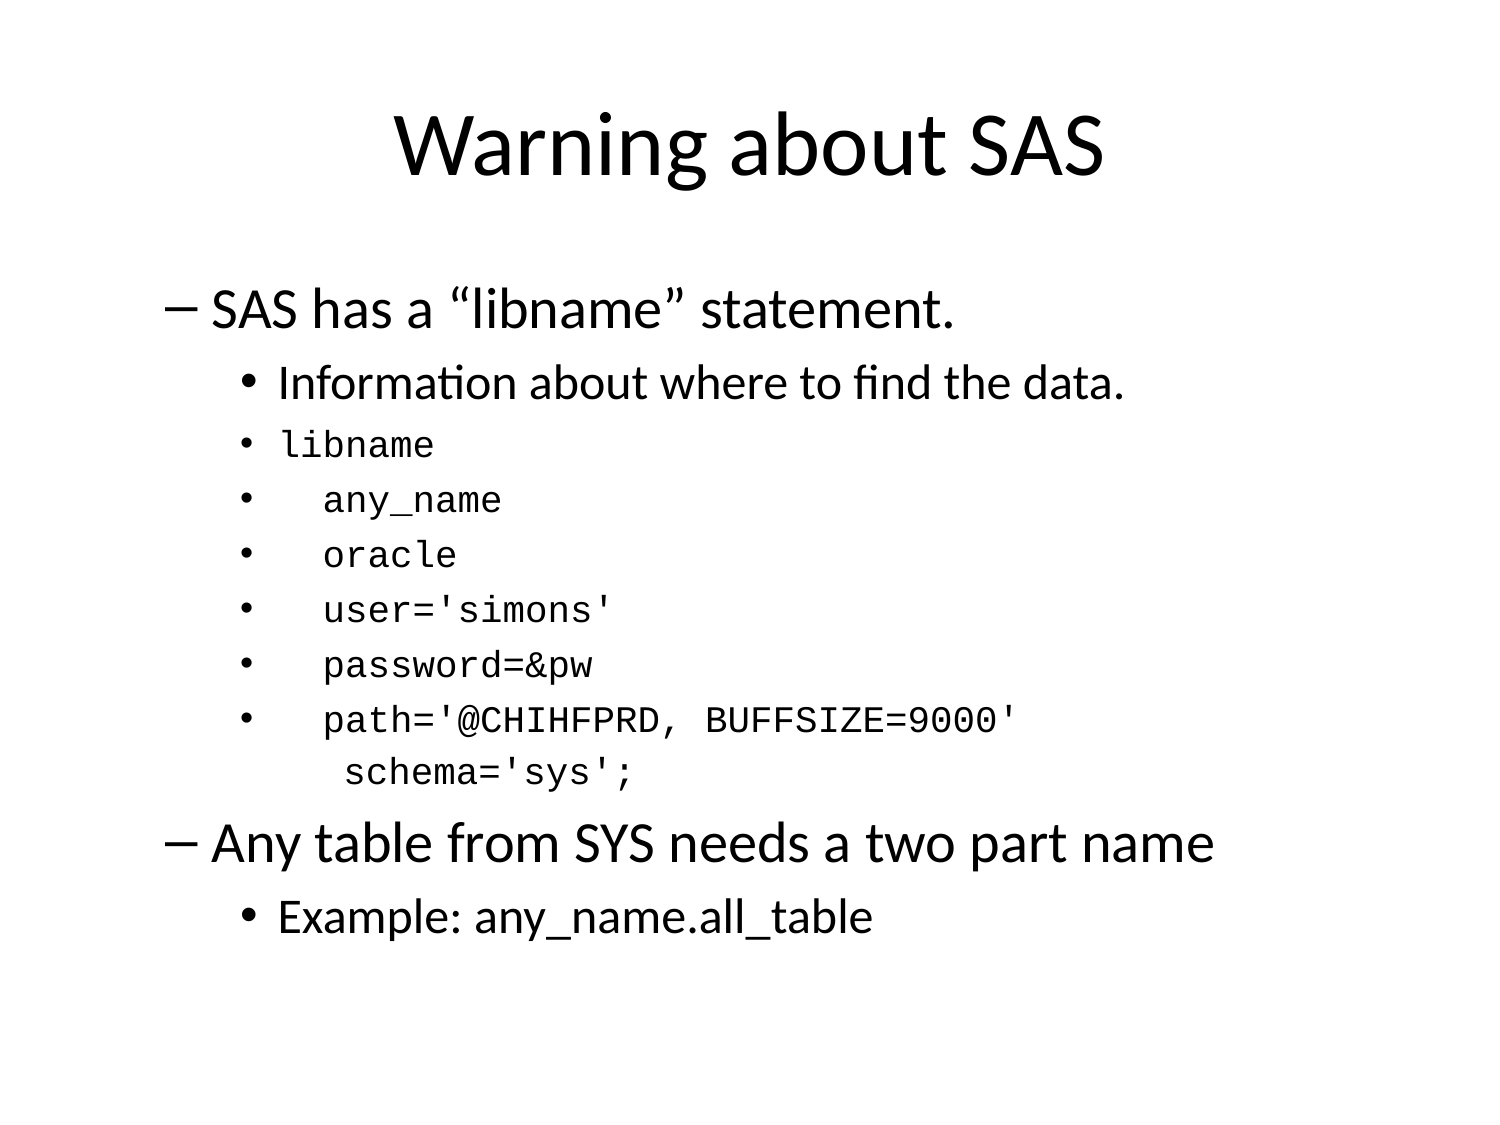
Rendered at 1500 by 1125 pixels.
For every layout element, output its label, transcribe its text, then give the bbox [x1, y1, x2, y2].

list SAS has a “libname” statement. Information about where to find the data. libname any_name oracle user='simons' password=&pw path='@CHIHFPRD, BUFFSIZE=9000' schema='sys'; Any table from SYS needs a two part name Example: any_name.all_table [75, 262, 1425, 1005]
title Warning about SAS [75, 45, 1425, 233]
